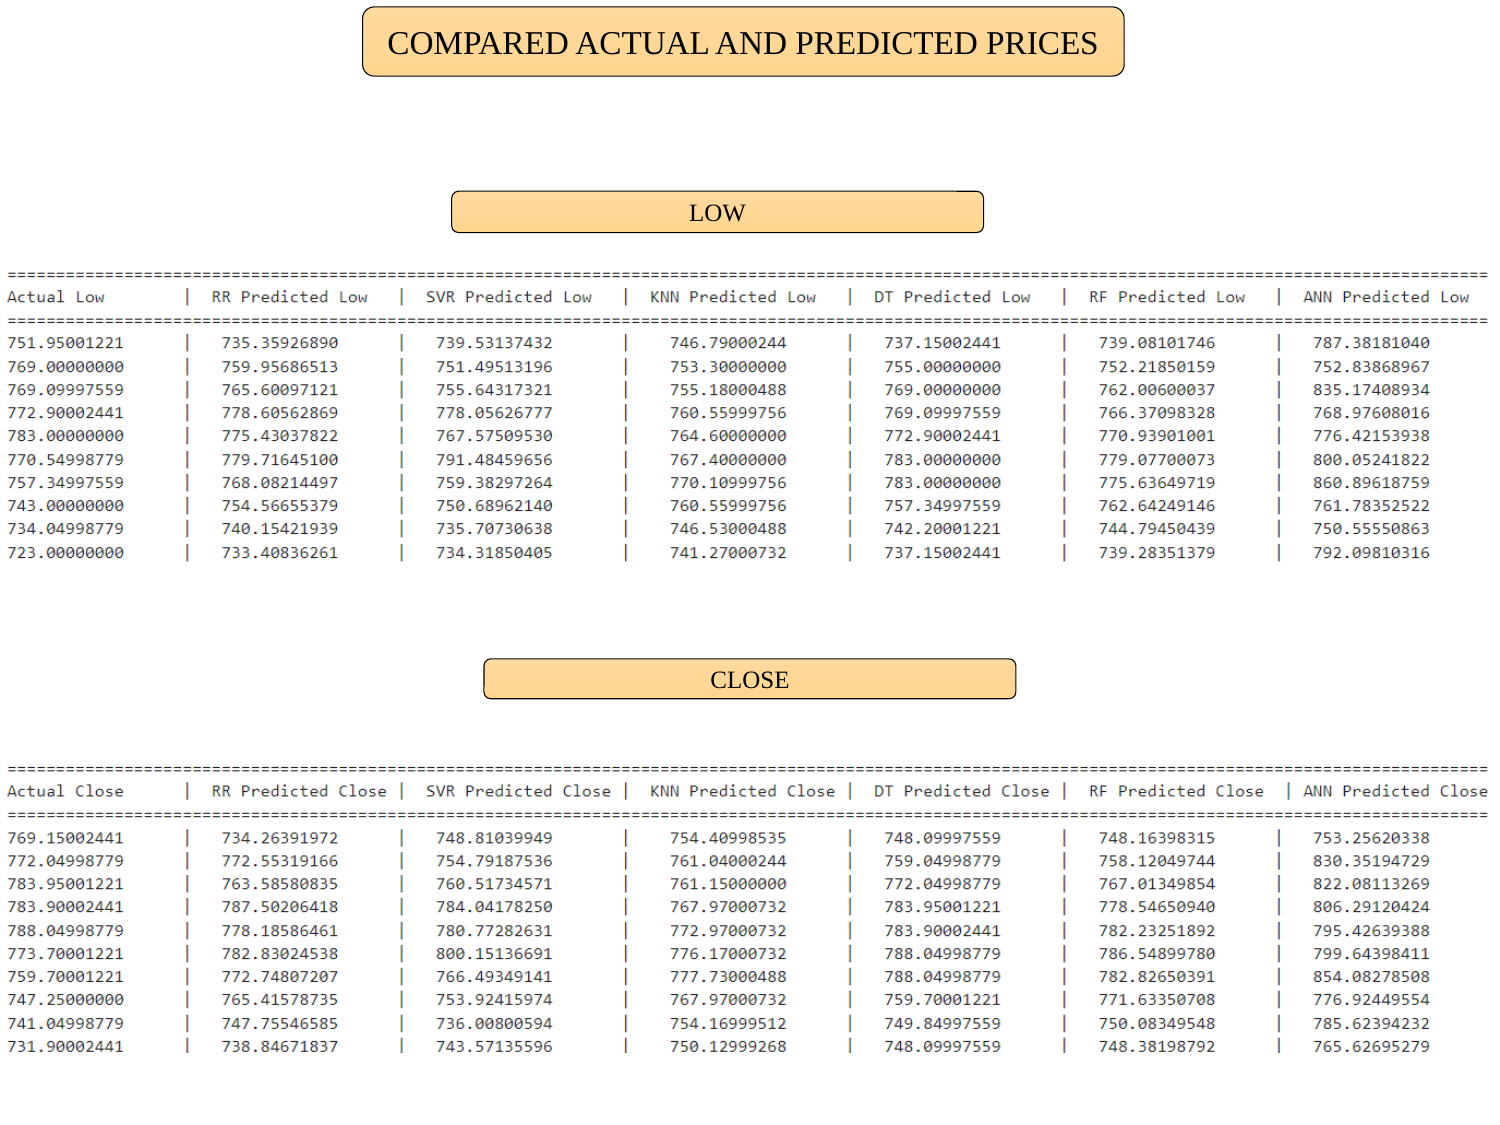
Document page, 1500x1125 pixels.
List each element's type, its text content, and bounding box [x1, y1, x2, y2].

picture [0, 754, 1500, 1053]
text_box COMPARED ACTUAL AND PREDICTED PRICES [362, 6, 1125, 77]
picture [0, 264, 1500, 563]
text_box CLOSE [483, 658, 1017, 700]
text_box LOW [451, 190, 985, 234]
